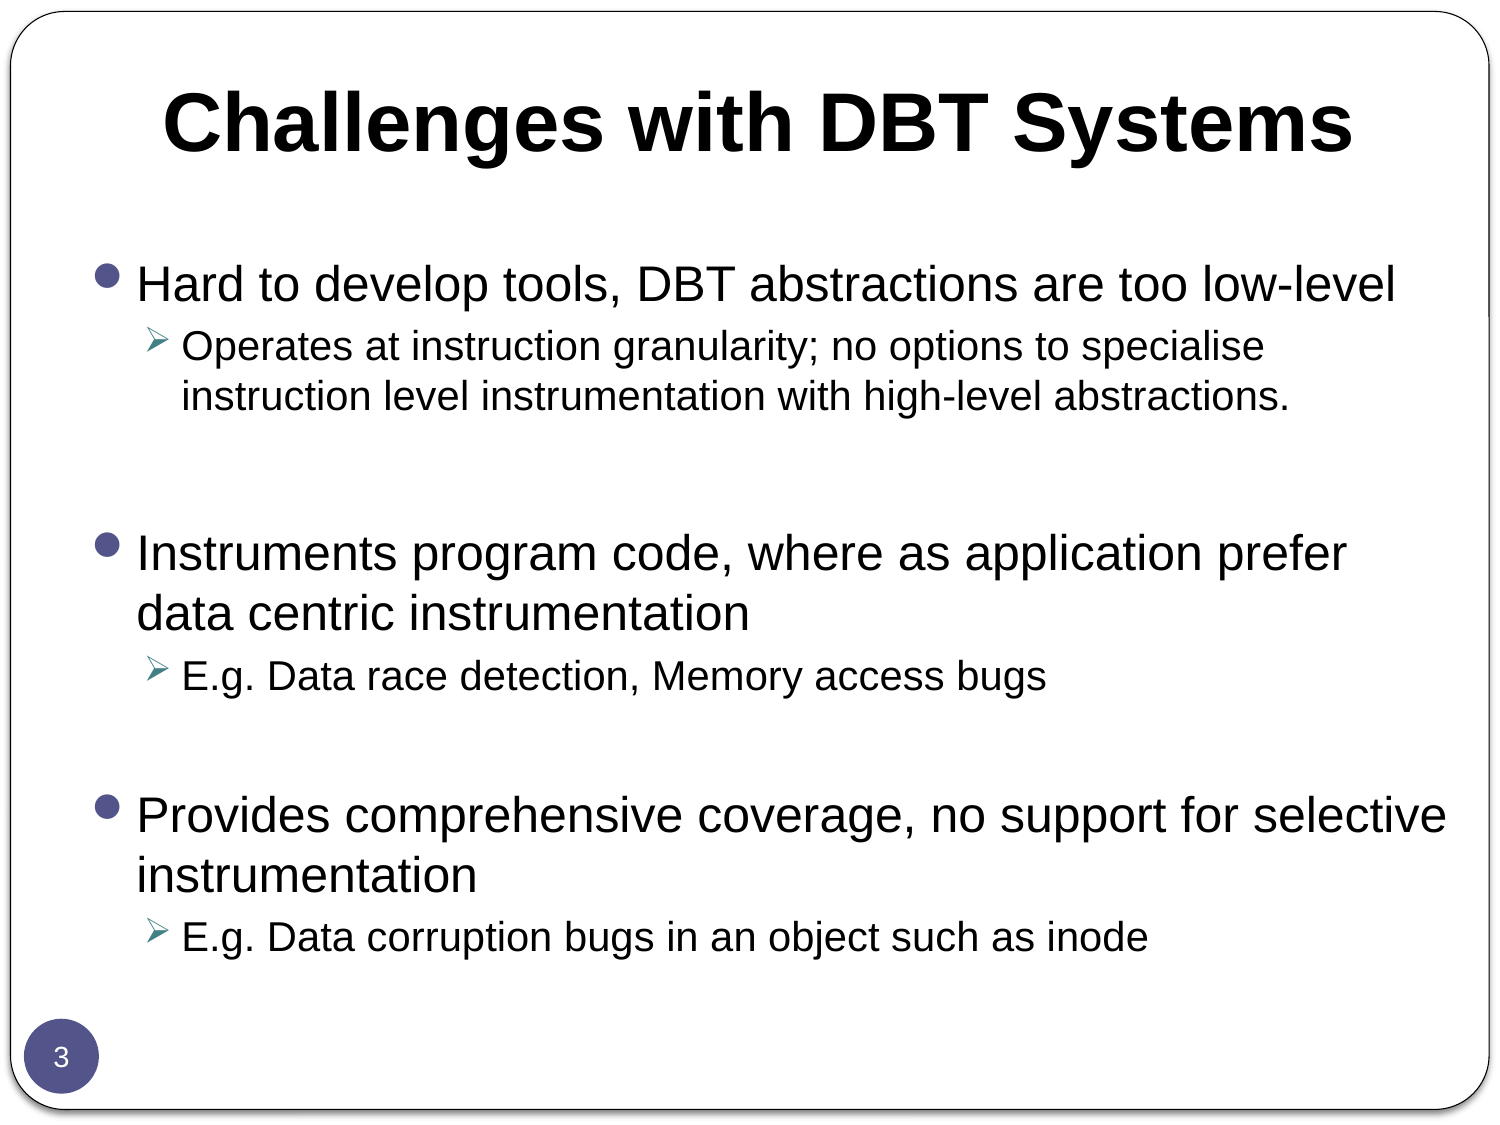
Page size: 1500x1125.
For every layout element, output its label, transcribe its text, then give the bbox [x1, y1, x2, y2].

title Challenges with DBT Systems [147, 0, 1466, 183]
list Hard to develop tools, DBT abstractions are too low-level Operates at instruction granularity; no options to specialise instruction level instrumentation with high-level abstractions. Instruments program code, where as application prefer data centric instrumentation E.g. Data race detection, Memory access bugs Provides comprehensive coverage, no support for selective instrumentation E.g. Data corruption bugs in an object such as inode [76, 243, 1471, 1071]
slide_number 3 [23, 1018, 96, 1094]
